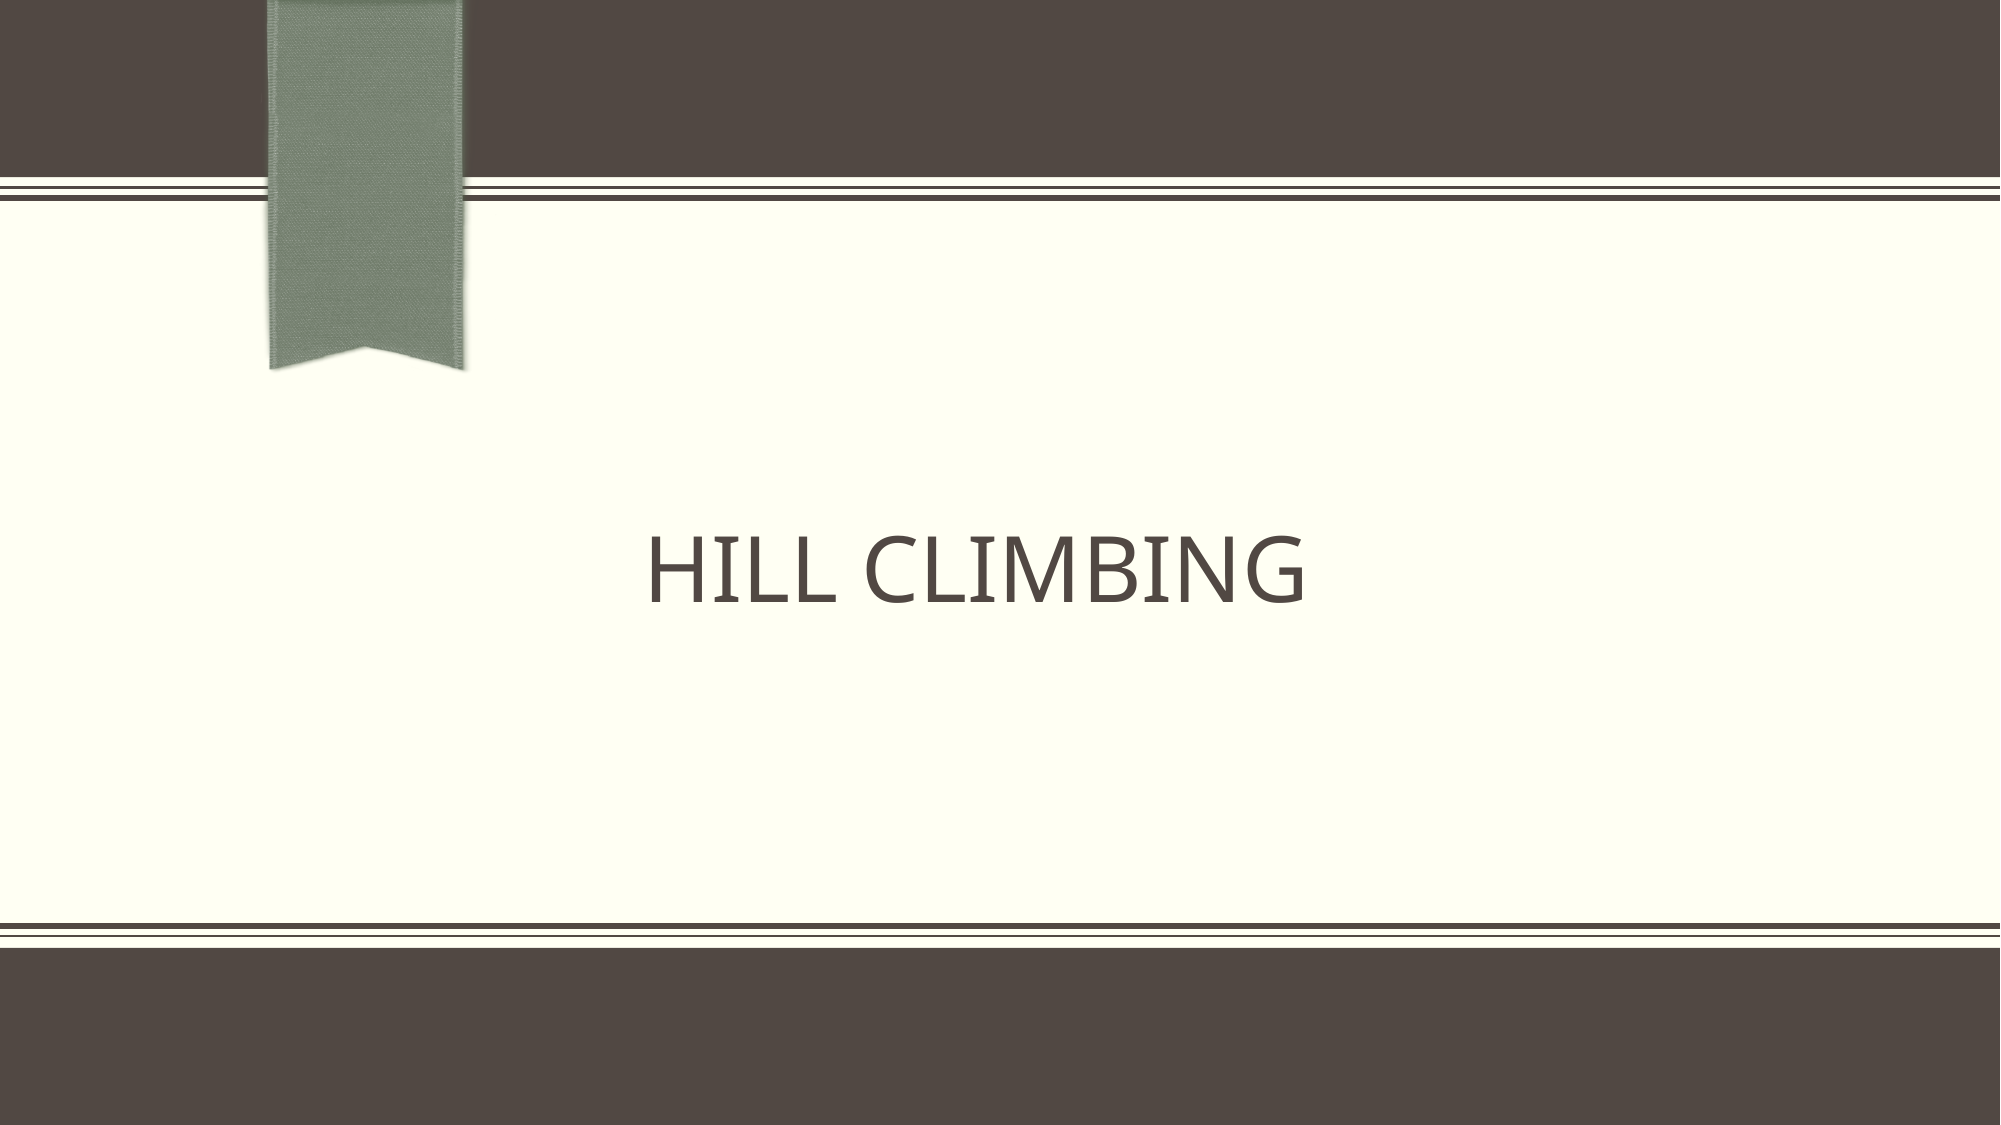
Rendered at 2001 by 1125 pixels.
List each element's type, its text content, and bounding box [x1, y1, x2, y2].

title Hill climbing [43, 376, 2000, 771]
